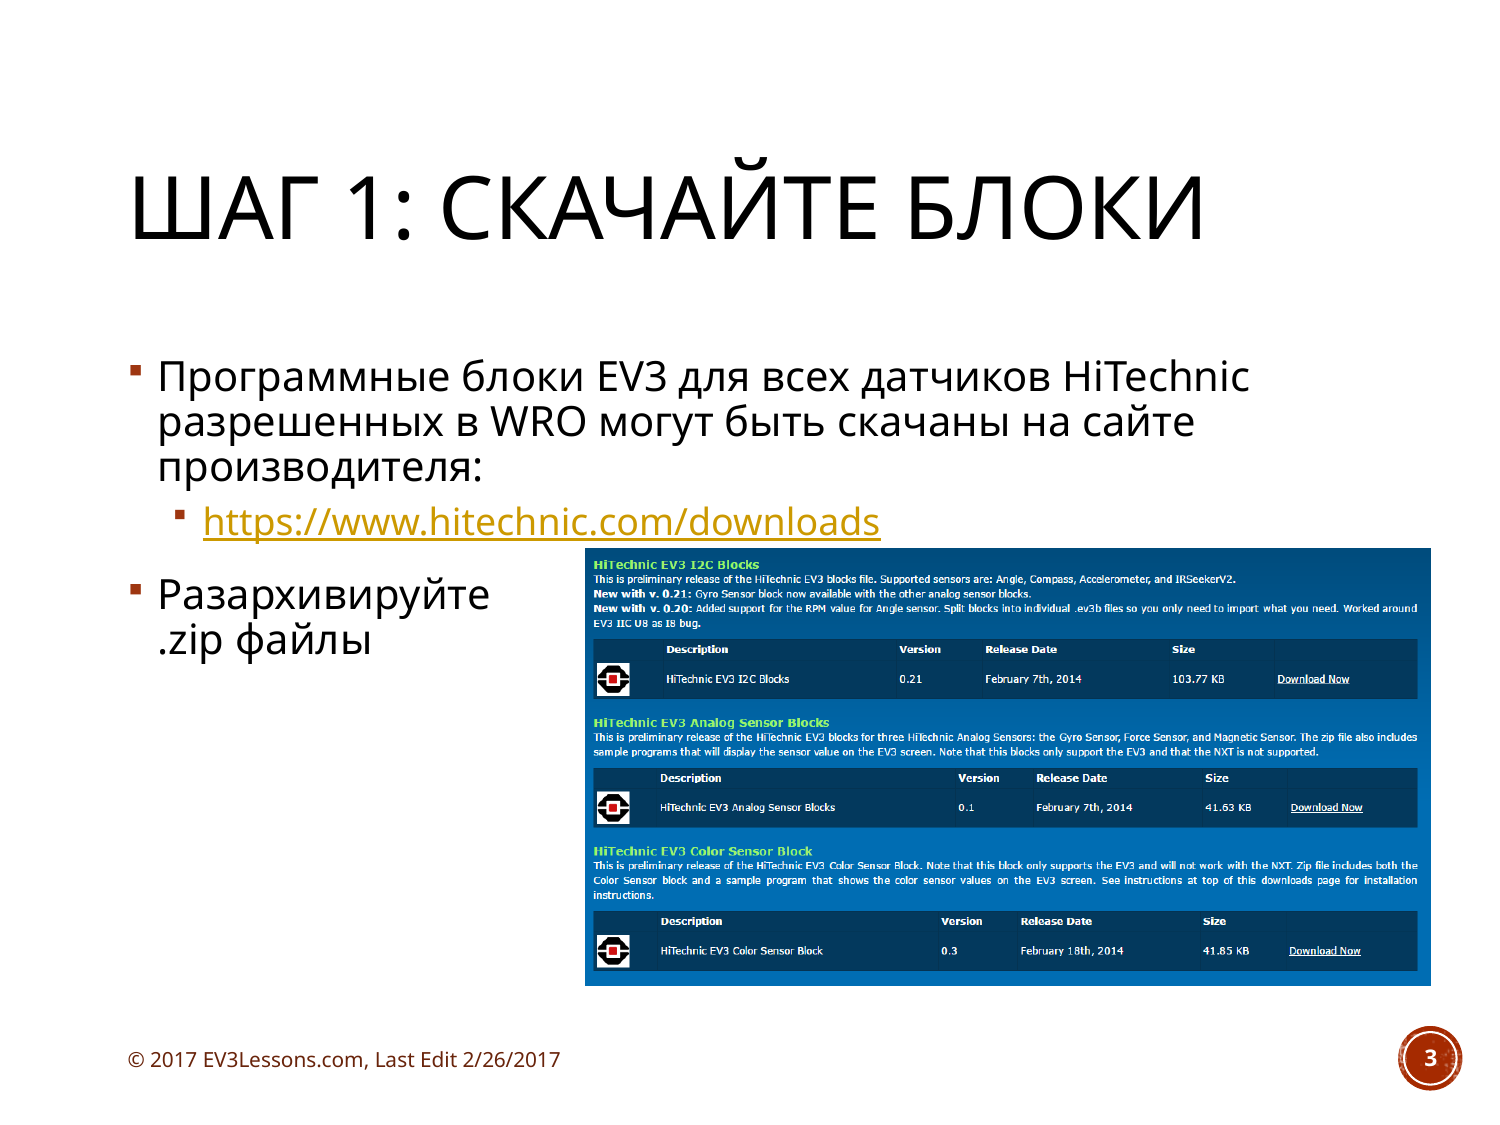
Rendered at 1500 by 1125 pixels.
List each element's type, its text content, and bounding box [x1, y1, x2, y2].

picture [585, 548, 1431, 986]
list Программные блоки EV3 для всех датчиков HiTechnic разрешенных в WRO могут быть скачаны на сайте производителя: https://www.hitechnic.com/downloads Разархивируйте .zip файлы [112, 348, 1388, 1013]
slide_number 3 [1391, 1028, 1471, 1089]
title Шаг 1: скачайте блоки [112, 79, 1388, 344]
footer © 2017 EV3Lessons.com, Last Edit 2/26/2017 [112, 1028, 891, 1089]
